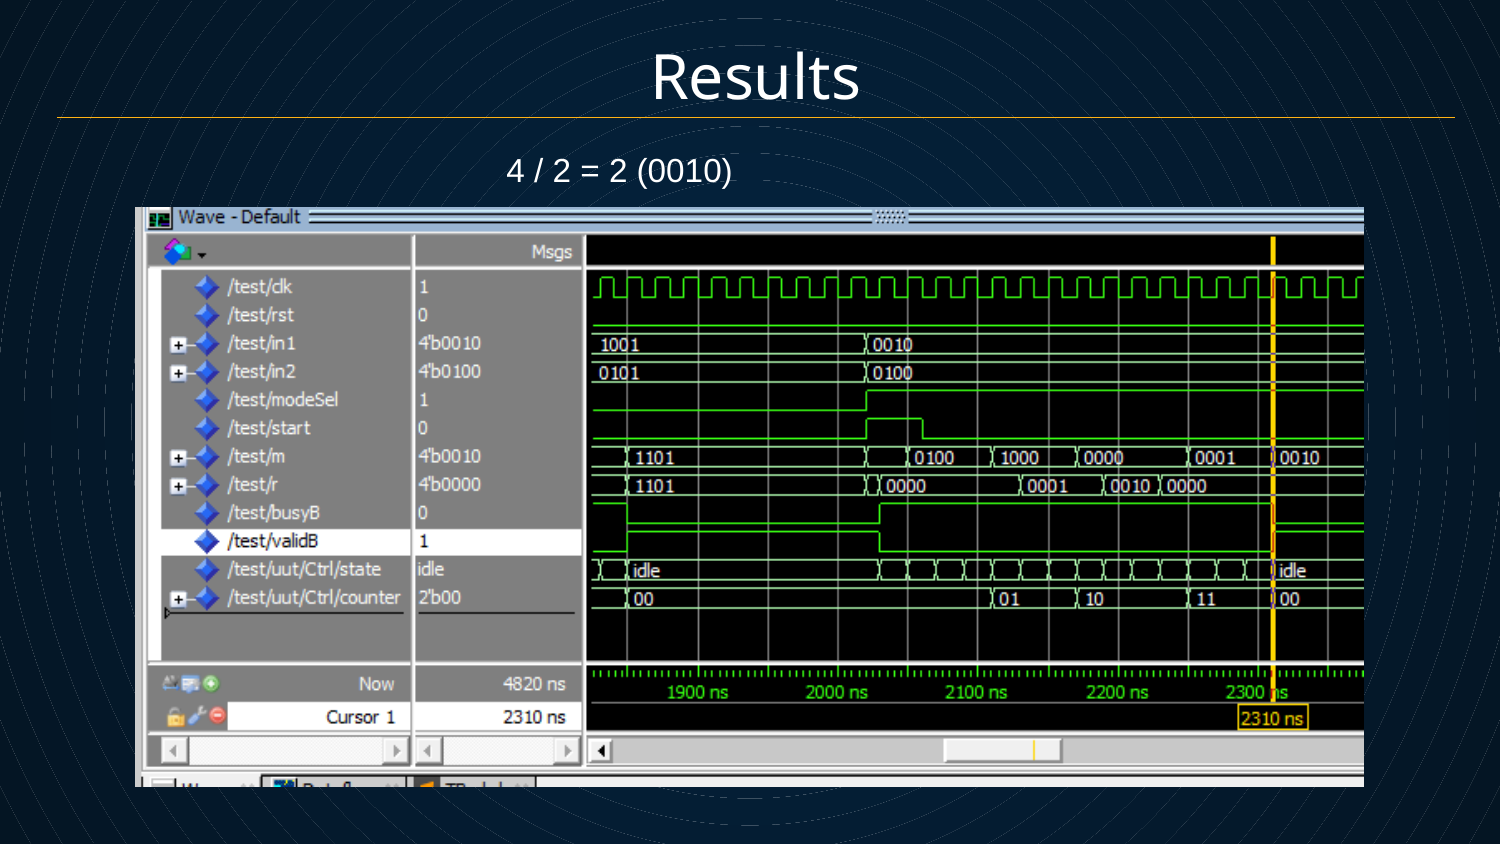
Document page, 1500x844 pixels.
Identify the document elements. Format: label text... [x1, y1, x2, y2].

title Results [56, 27, 1455, 117]
picture [135, 207, 1365, 787]
title Results [56, 122, 1455, 128]
text_box 4 / 2 = 2 (0010) [491, 142, 1242, 197]
